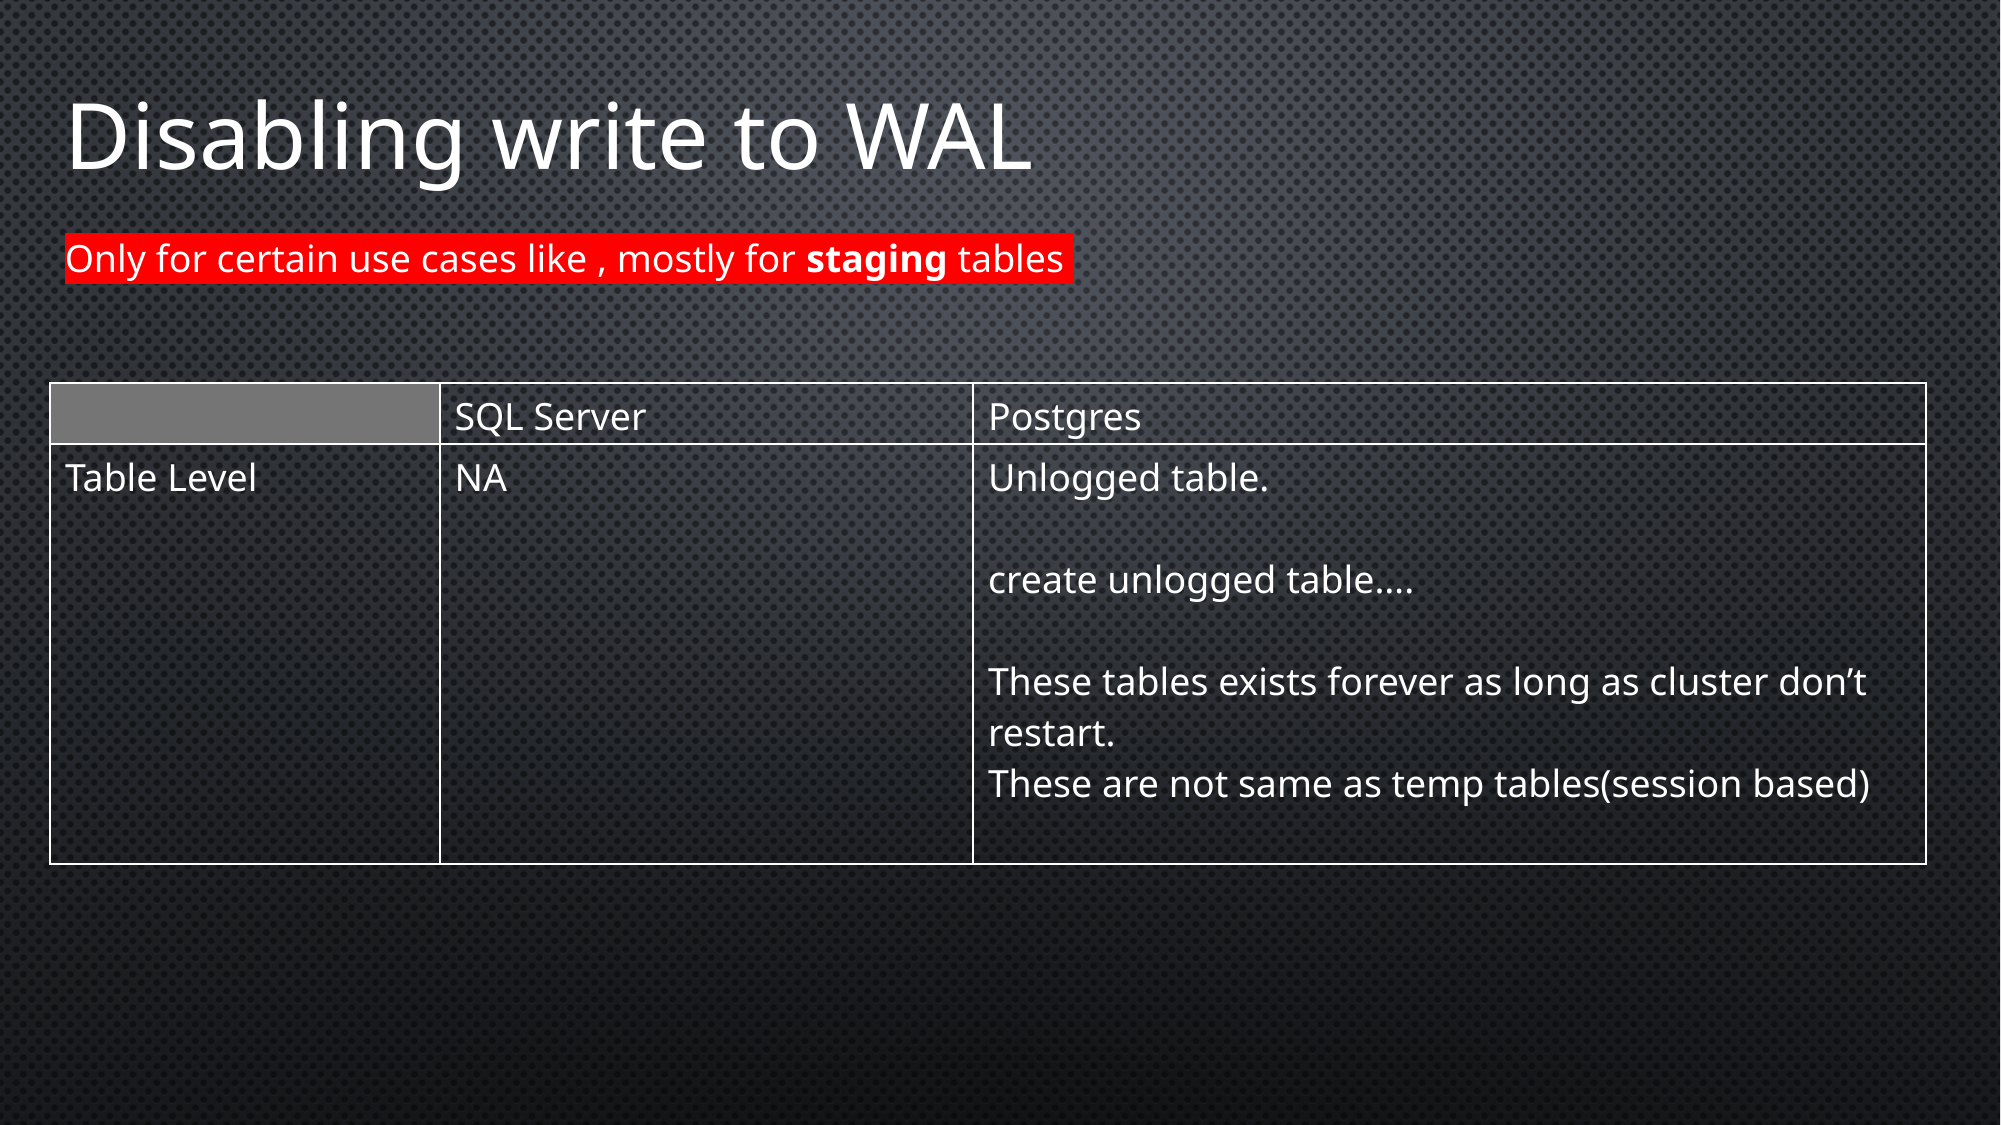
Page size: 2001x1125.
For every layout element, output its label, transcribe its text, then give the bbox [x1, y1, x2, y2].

text_box Disabling write to WAL [49, 70, 1305, 196]
text_box Only for certain use cases like , mostly for staging tables [50, 228, 1926, 288]
table_header [51, 384, 439, 443]
table_cell Unlogged table. create unlogged table…. These tables exists forever as long as cluster don’t restart. These are not same as temp tables(session based) [974, 445, 1925, 863]
table_header SQL Server [441, 384, 972, 443]
table_header Postgres [974, 384, 1925, 443]
table_cell NA [441, 445, 972, 863]
table_cell Table Level [51, 445, 439, 863]
